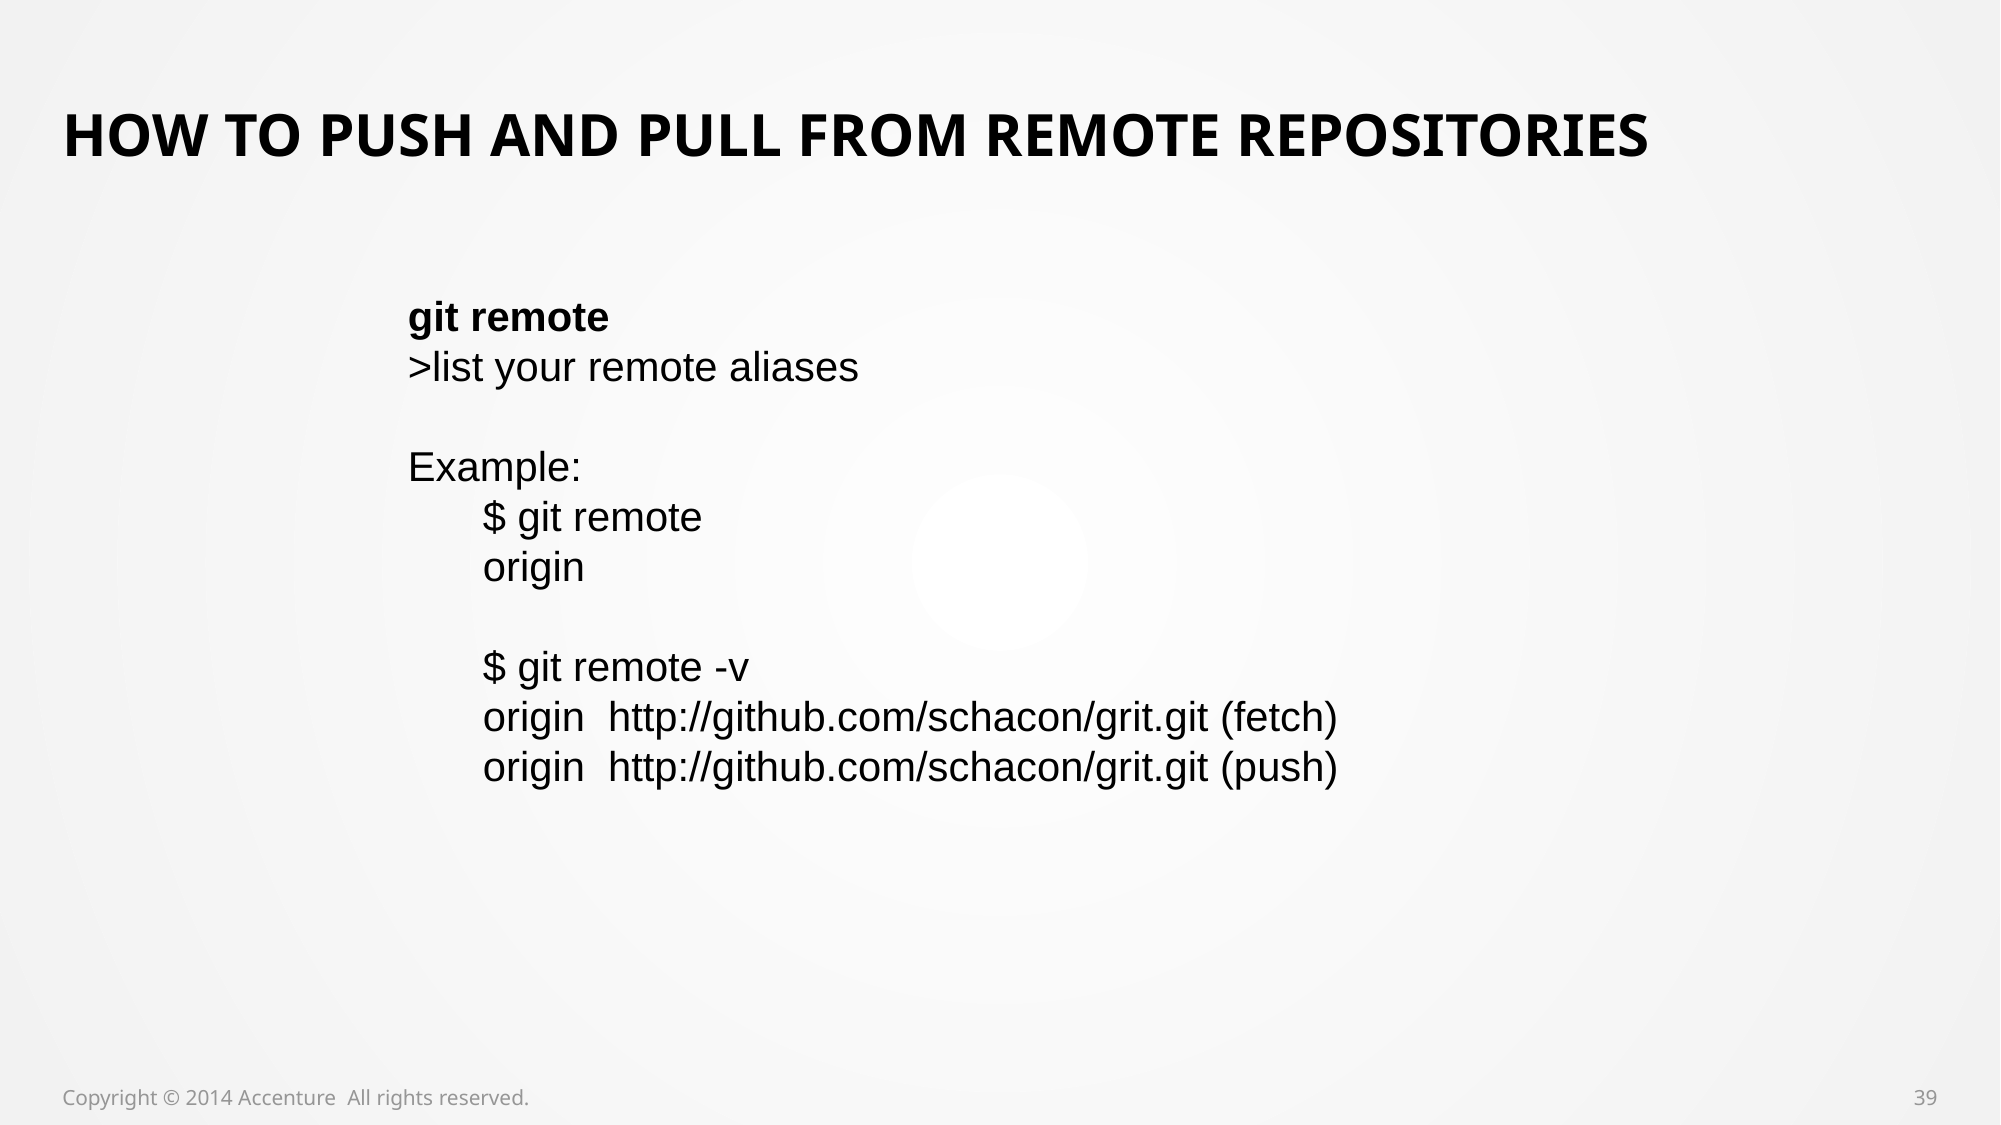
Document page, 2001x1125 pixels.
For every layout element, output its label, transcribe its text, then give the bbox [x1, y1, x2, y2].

slide_number 39 [1887, 1078, 1938, 1113]
text_box git remote >list your remote aliases Example: $ git remote origin $ git remote -v origin http://github.com/schacon/grit.git (fetch) origin http://github.com/schacon/grit.git (push) [393, 282, 1515, 798]
title How To Push And Pull From Remote Repositories [62, 0, 1938, 167]
footer Copyright © 2014 Accenture All rights reserved. [62, 1078, 1000, 1113]
